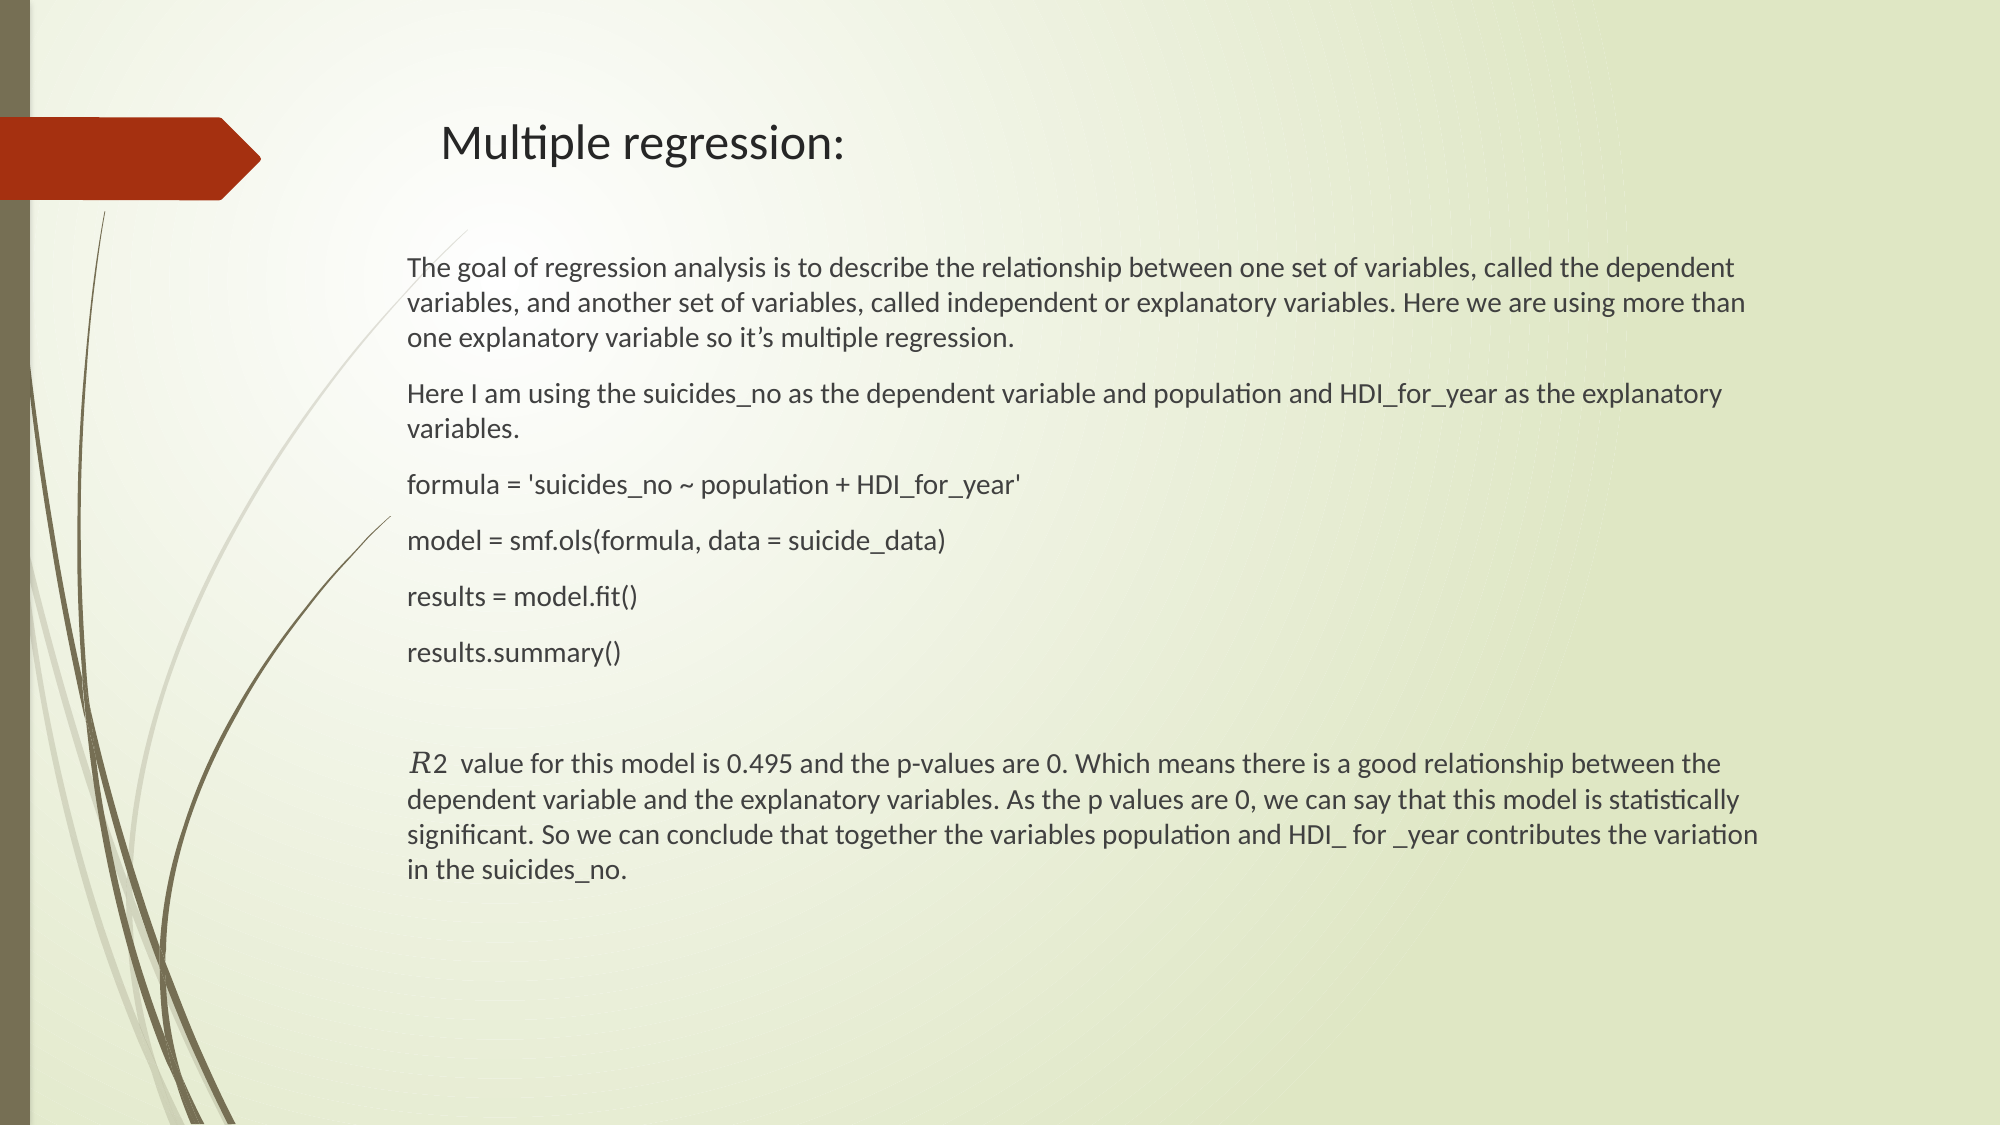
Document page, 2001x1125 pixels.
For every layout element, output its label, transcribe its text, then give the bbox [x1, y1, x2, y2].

list The goal of regression analysis is to describe the relationship between one set of variables, called the dependent variables, and another set of variables, called independent or explanatory variables. Here we are using more than one explanatory variable so it’s multiple regression. Here I am using the suicides_no as the dependent variable and population and HDI_for_year as the explanatory variables. formula = 'suicides_no ~ population + HDI_for_year' model = smf.ols(formula, data = suicide_data) results = model.fit() results.summary() 𝑅2 value for this model is 0.495 and the p-values are 0. Which means there is a good relationship between the dependent variable and the explanatory variables. As the p values are 0, we can say that this model is statistically significant. So we can conclude that together the variables population and HDI_ for _year contributes the variation in the suicides_no. [392, 240, 1785, 1031]
title Multiple regression: [425, 102, 1888, 194]
